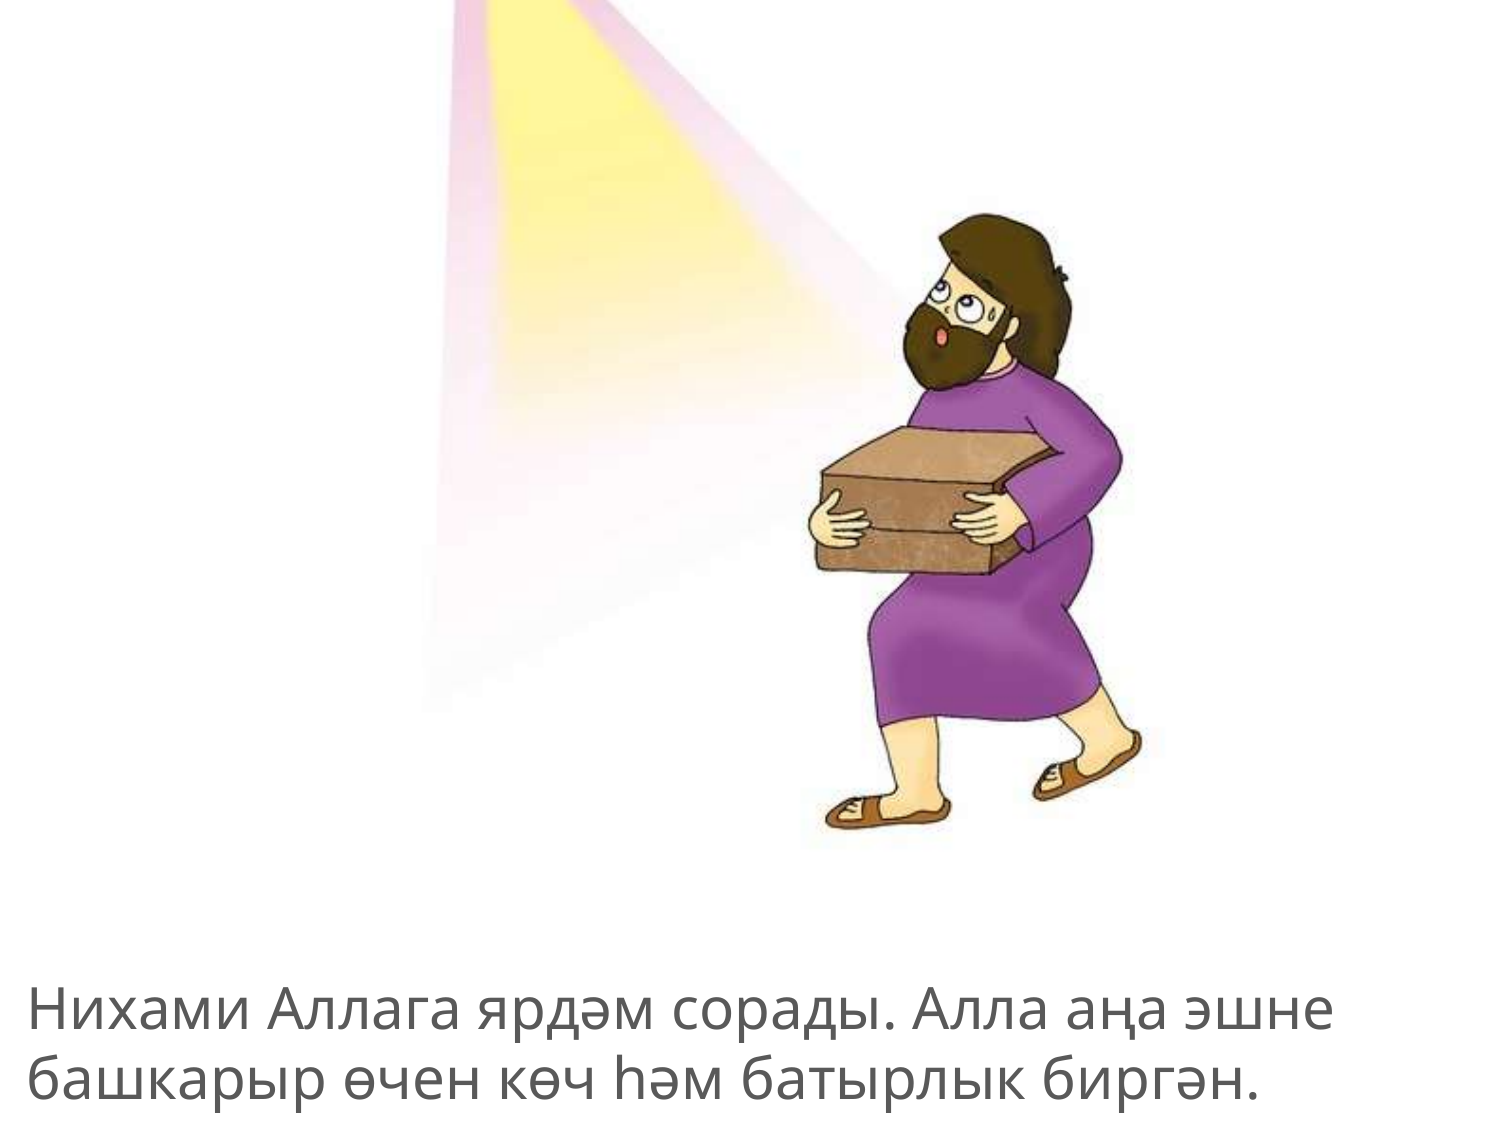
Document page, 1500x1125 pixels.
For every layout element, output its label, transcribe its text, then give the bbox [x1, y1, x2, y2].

text_box Нихами Аллага ярдәм сорады. Алла аңа эшне башкарыр өчен көч һәм батырлык биргән. [11, 964, 1498, 1119]
picture [134, 0, 1366, 874]
